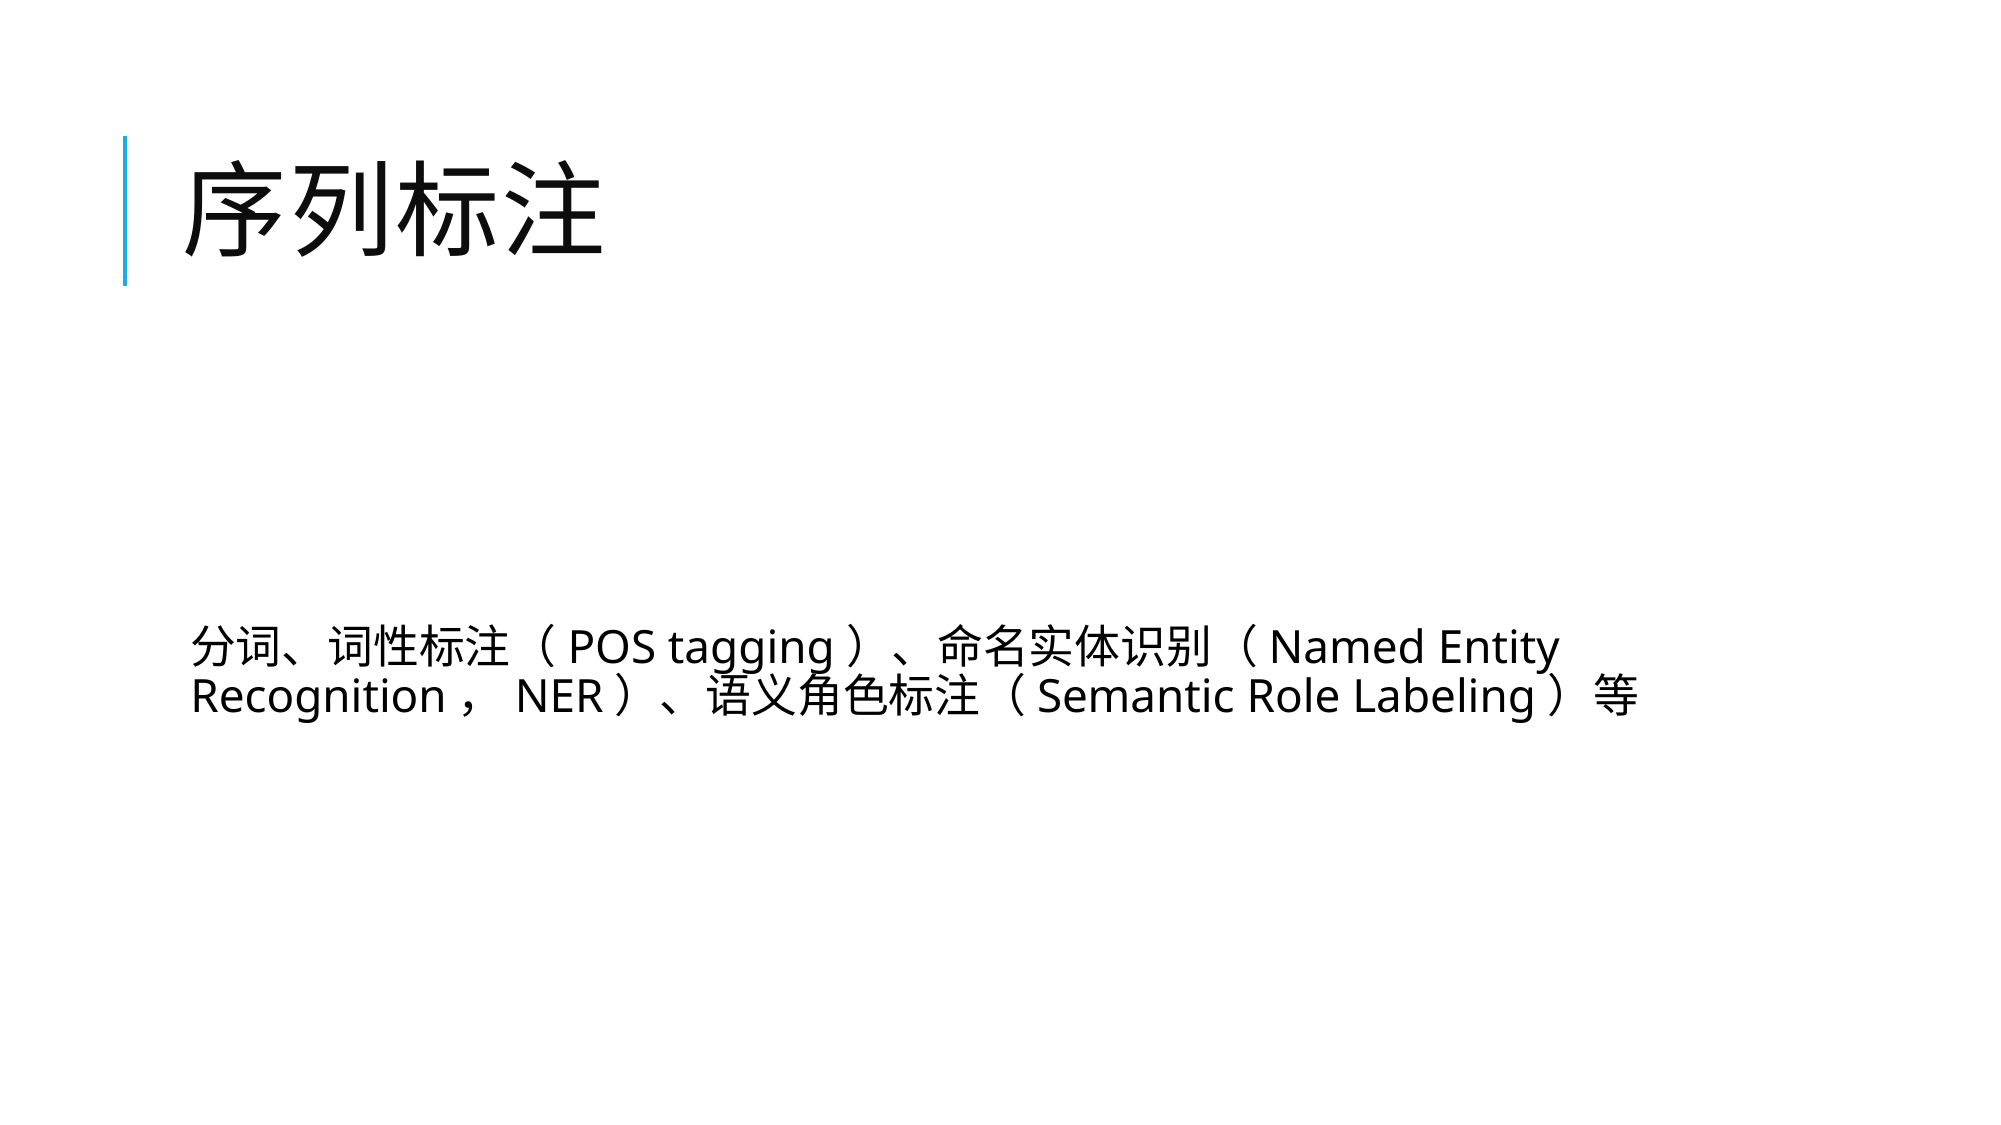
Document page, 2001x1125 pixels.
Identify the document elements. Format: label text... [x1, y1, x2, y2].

list 分词、词性标注（POS tagging）、命名实体识别（Named Entity Recognition，NER）、语义角色标注（Semantic Role Labeling）等 [168, 375, 1763, 1035]
title 序列标注 [168, 96, 1763, 342]
